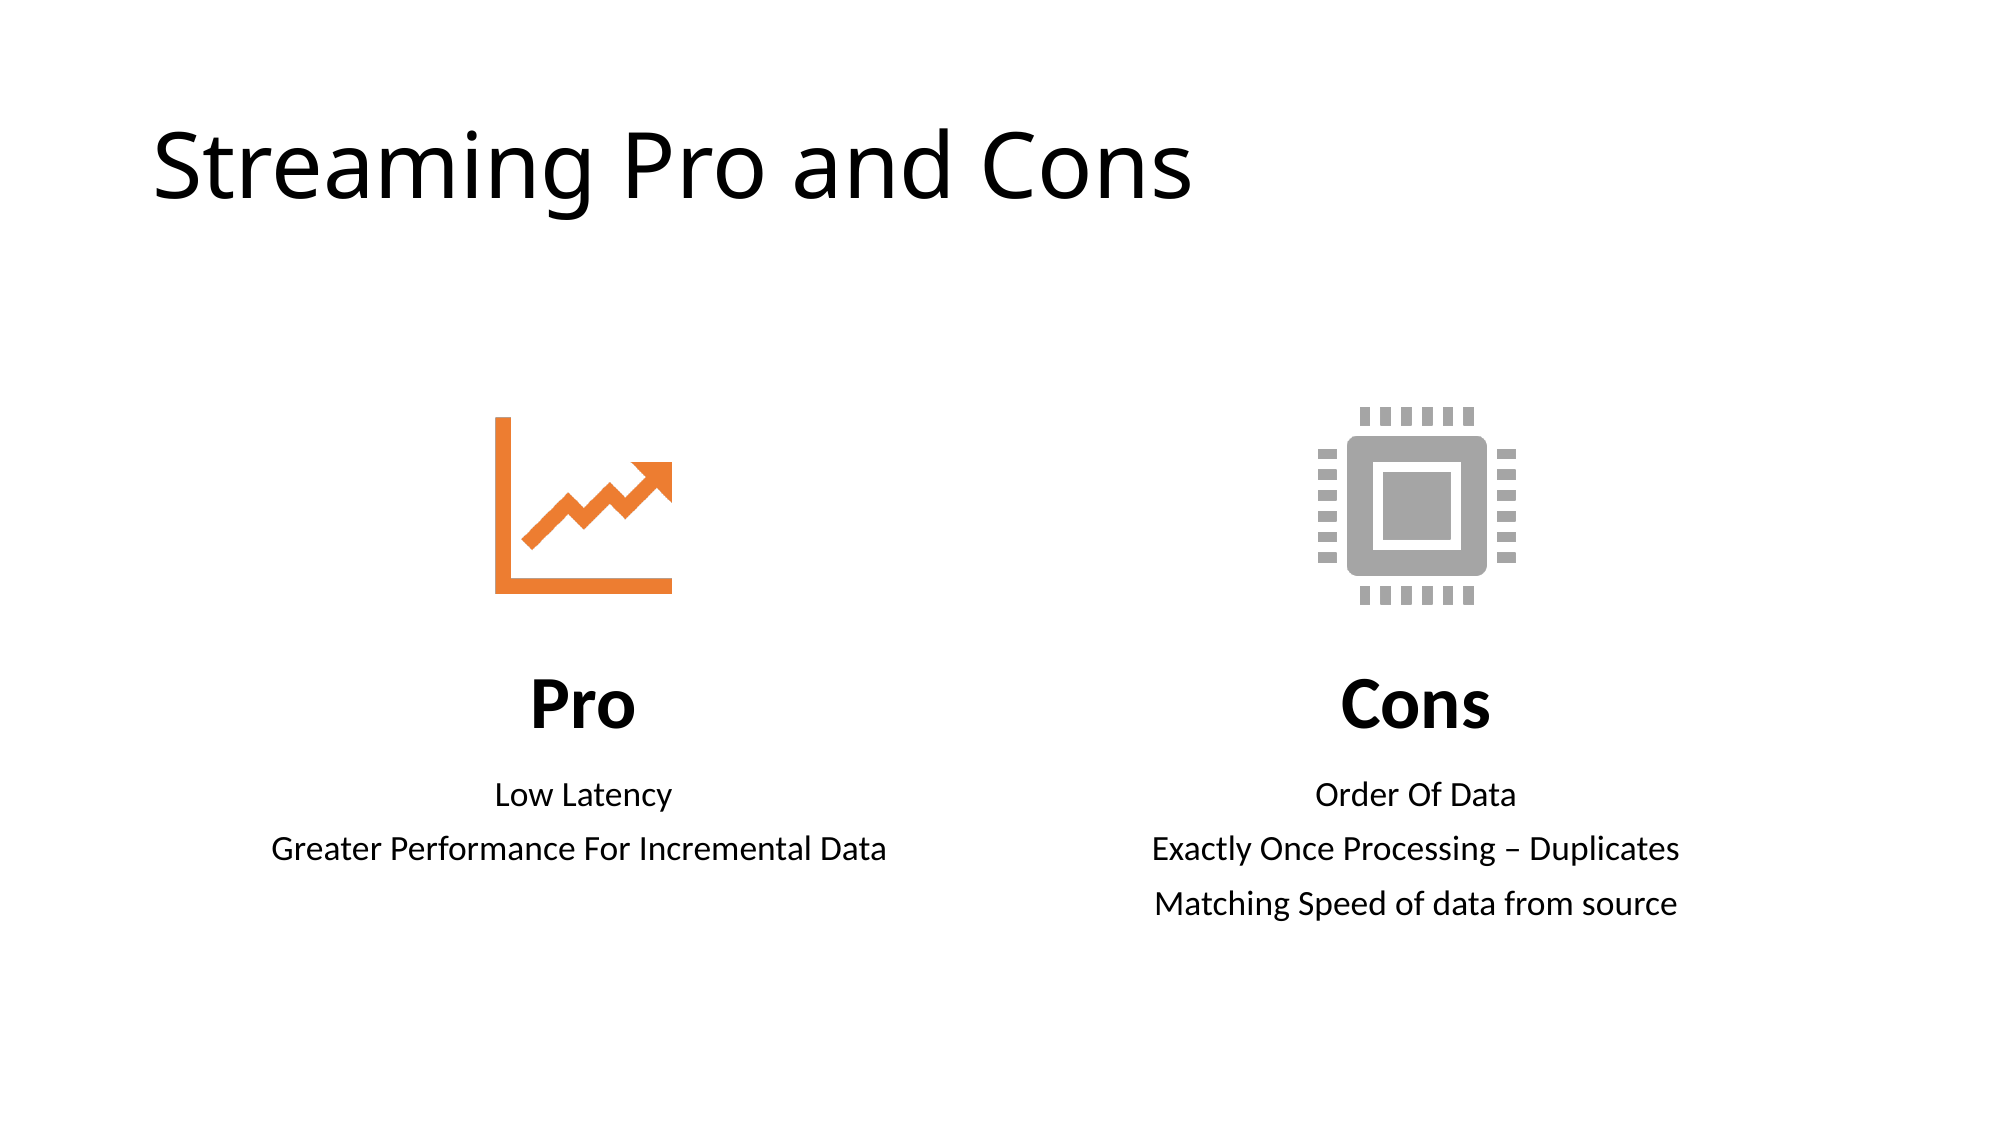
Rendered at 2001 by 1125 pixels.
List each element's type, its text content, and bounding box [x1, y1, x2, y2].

title Streaming Pro and Cons [137, 59, 1863, 278]
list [137, 299, 1863, 1014]
